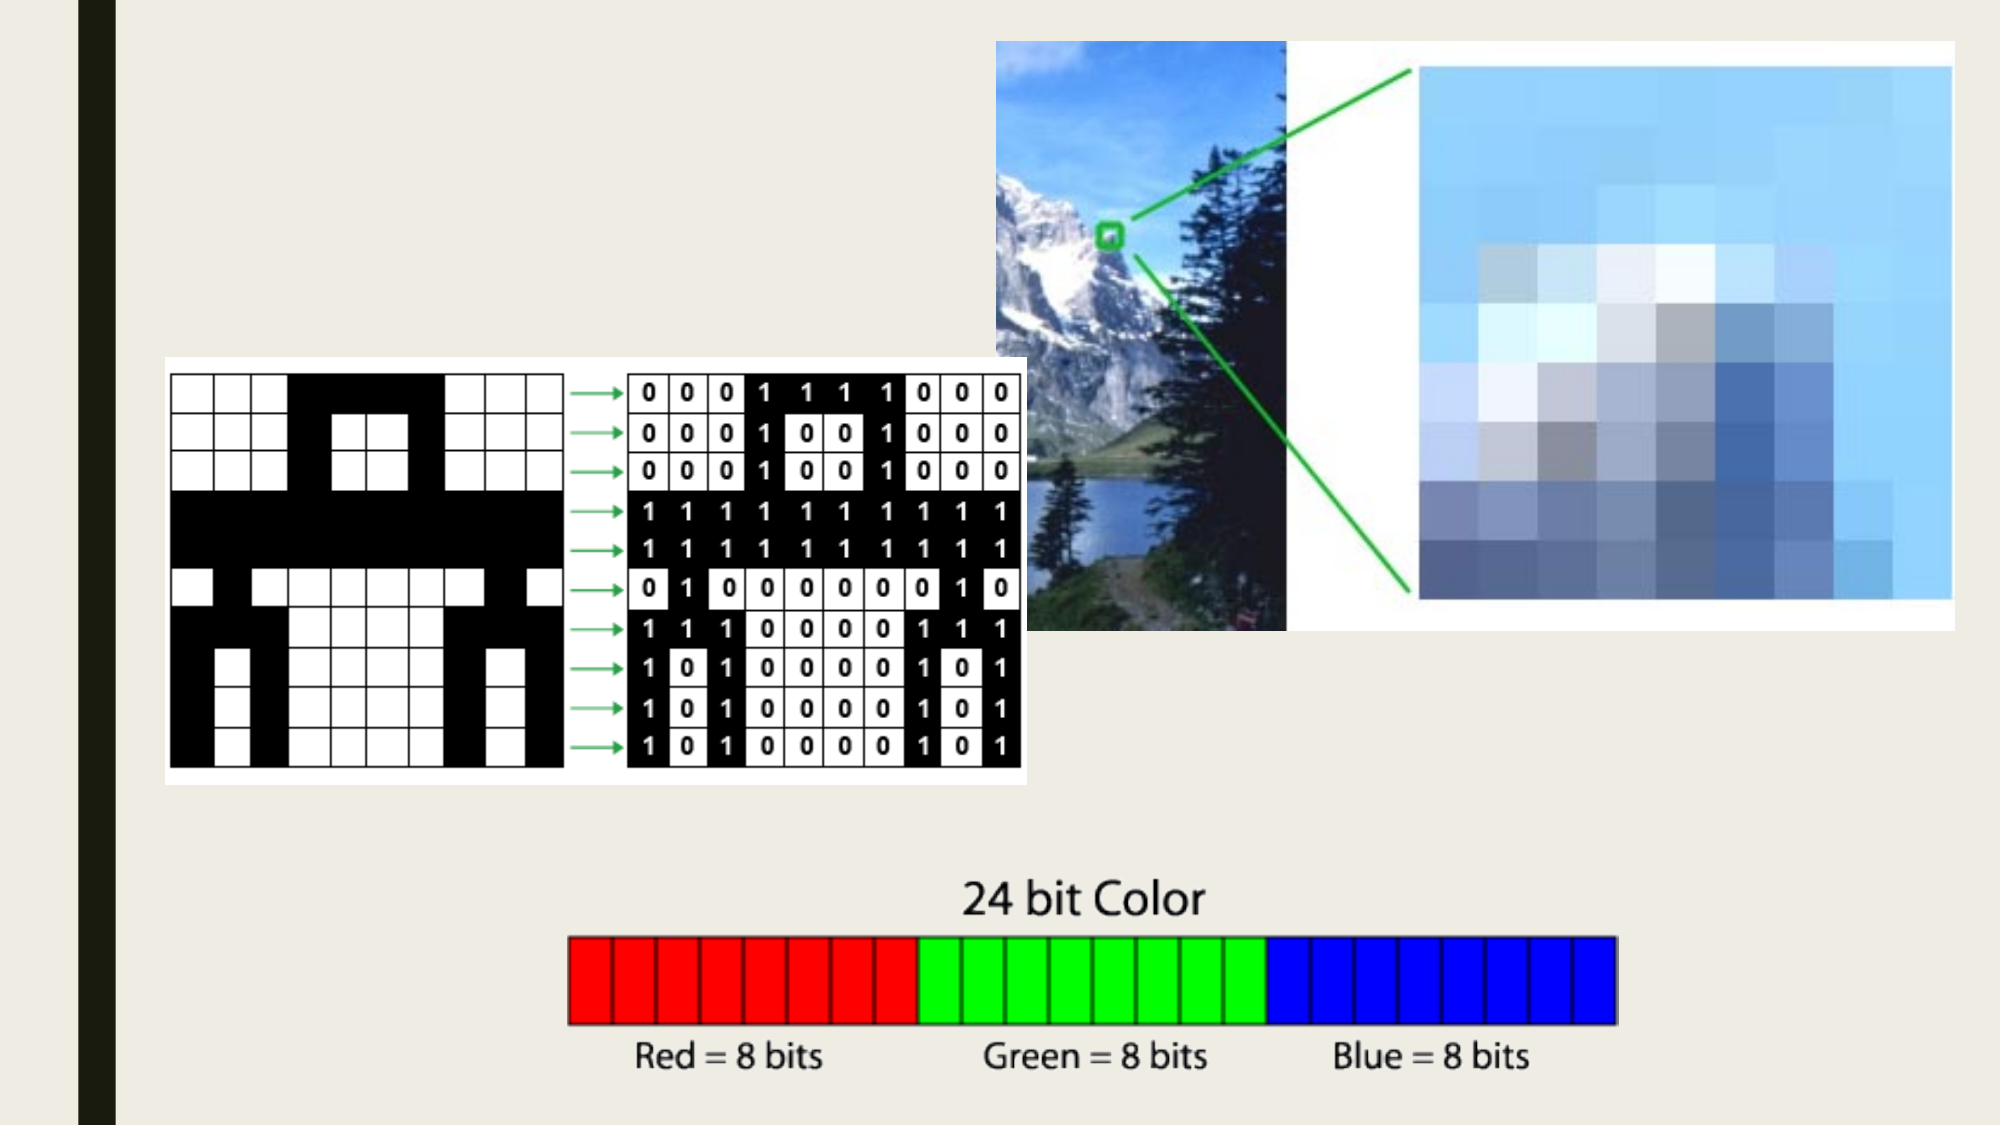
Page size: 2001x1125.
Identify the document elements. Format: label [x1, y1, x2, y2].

picture [164, 41, 1956, 785]
picture [566, 872, 1619, 1080]
